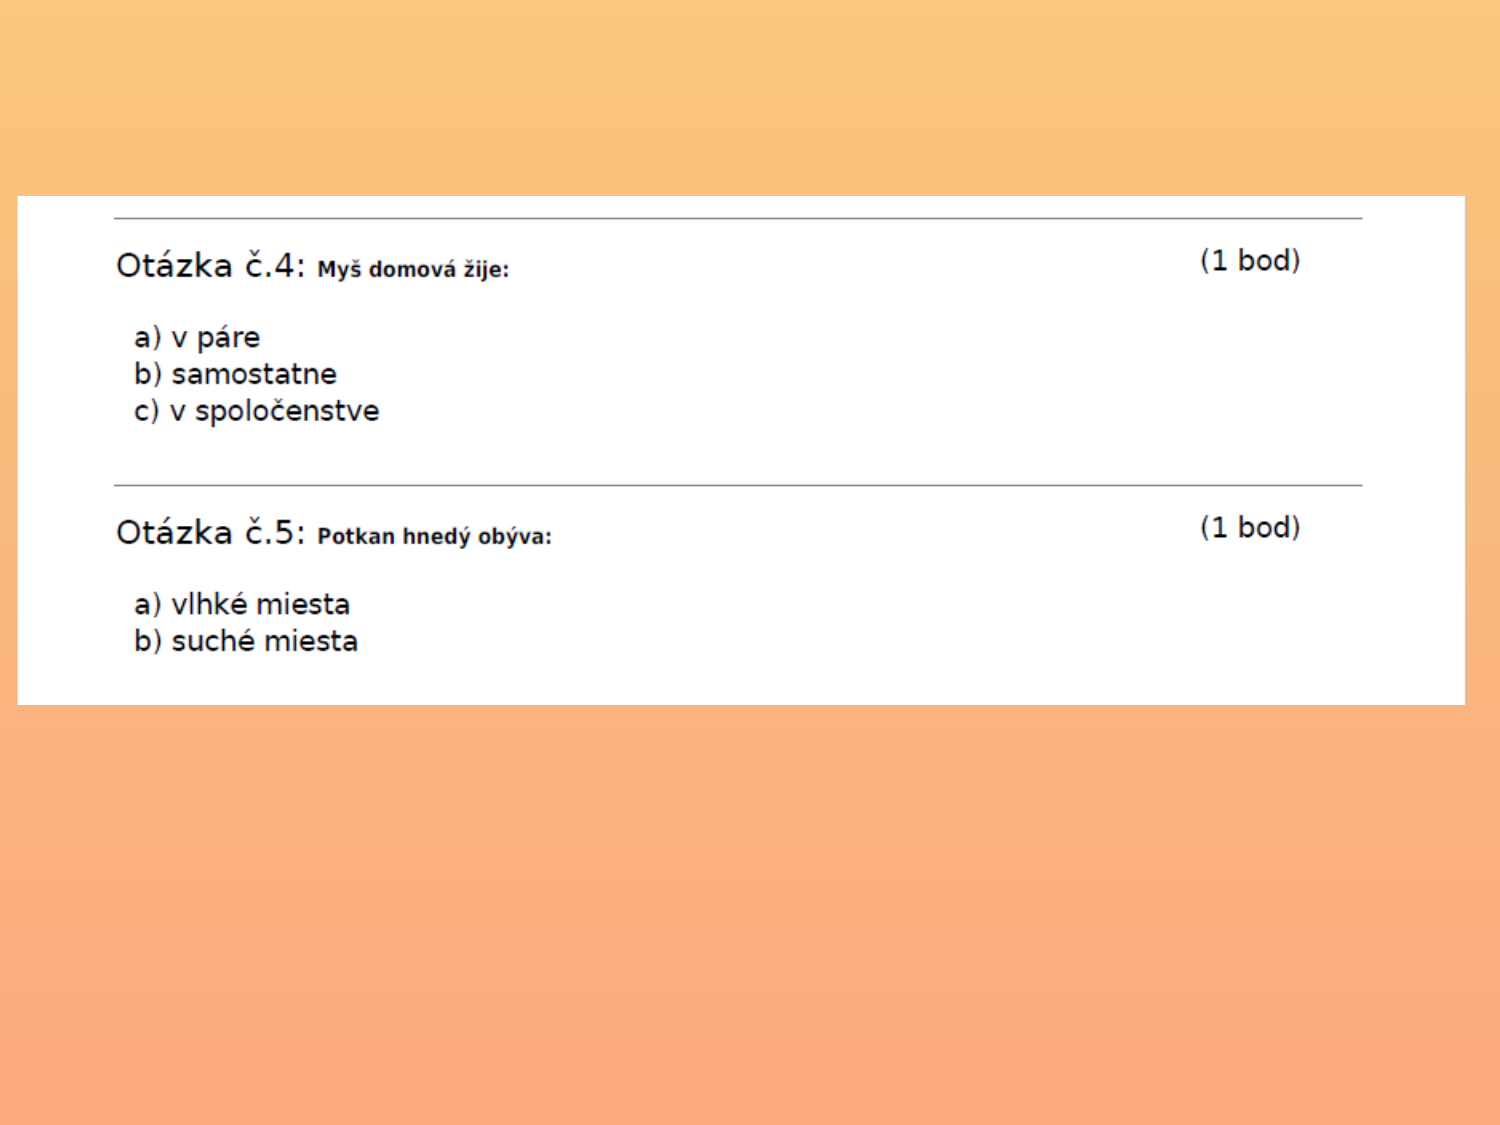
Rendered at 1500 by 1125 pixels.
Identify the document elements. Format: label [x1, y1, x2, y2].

list [17, 196, 1467, 705]
